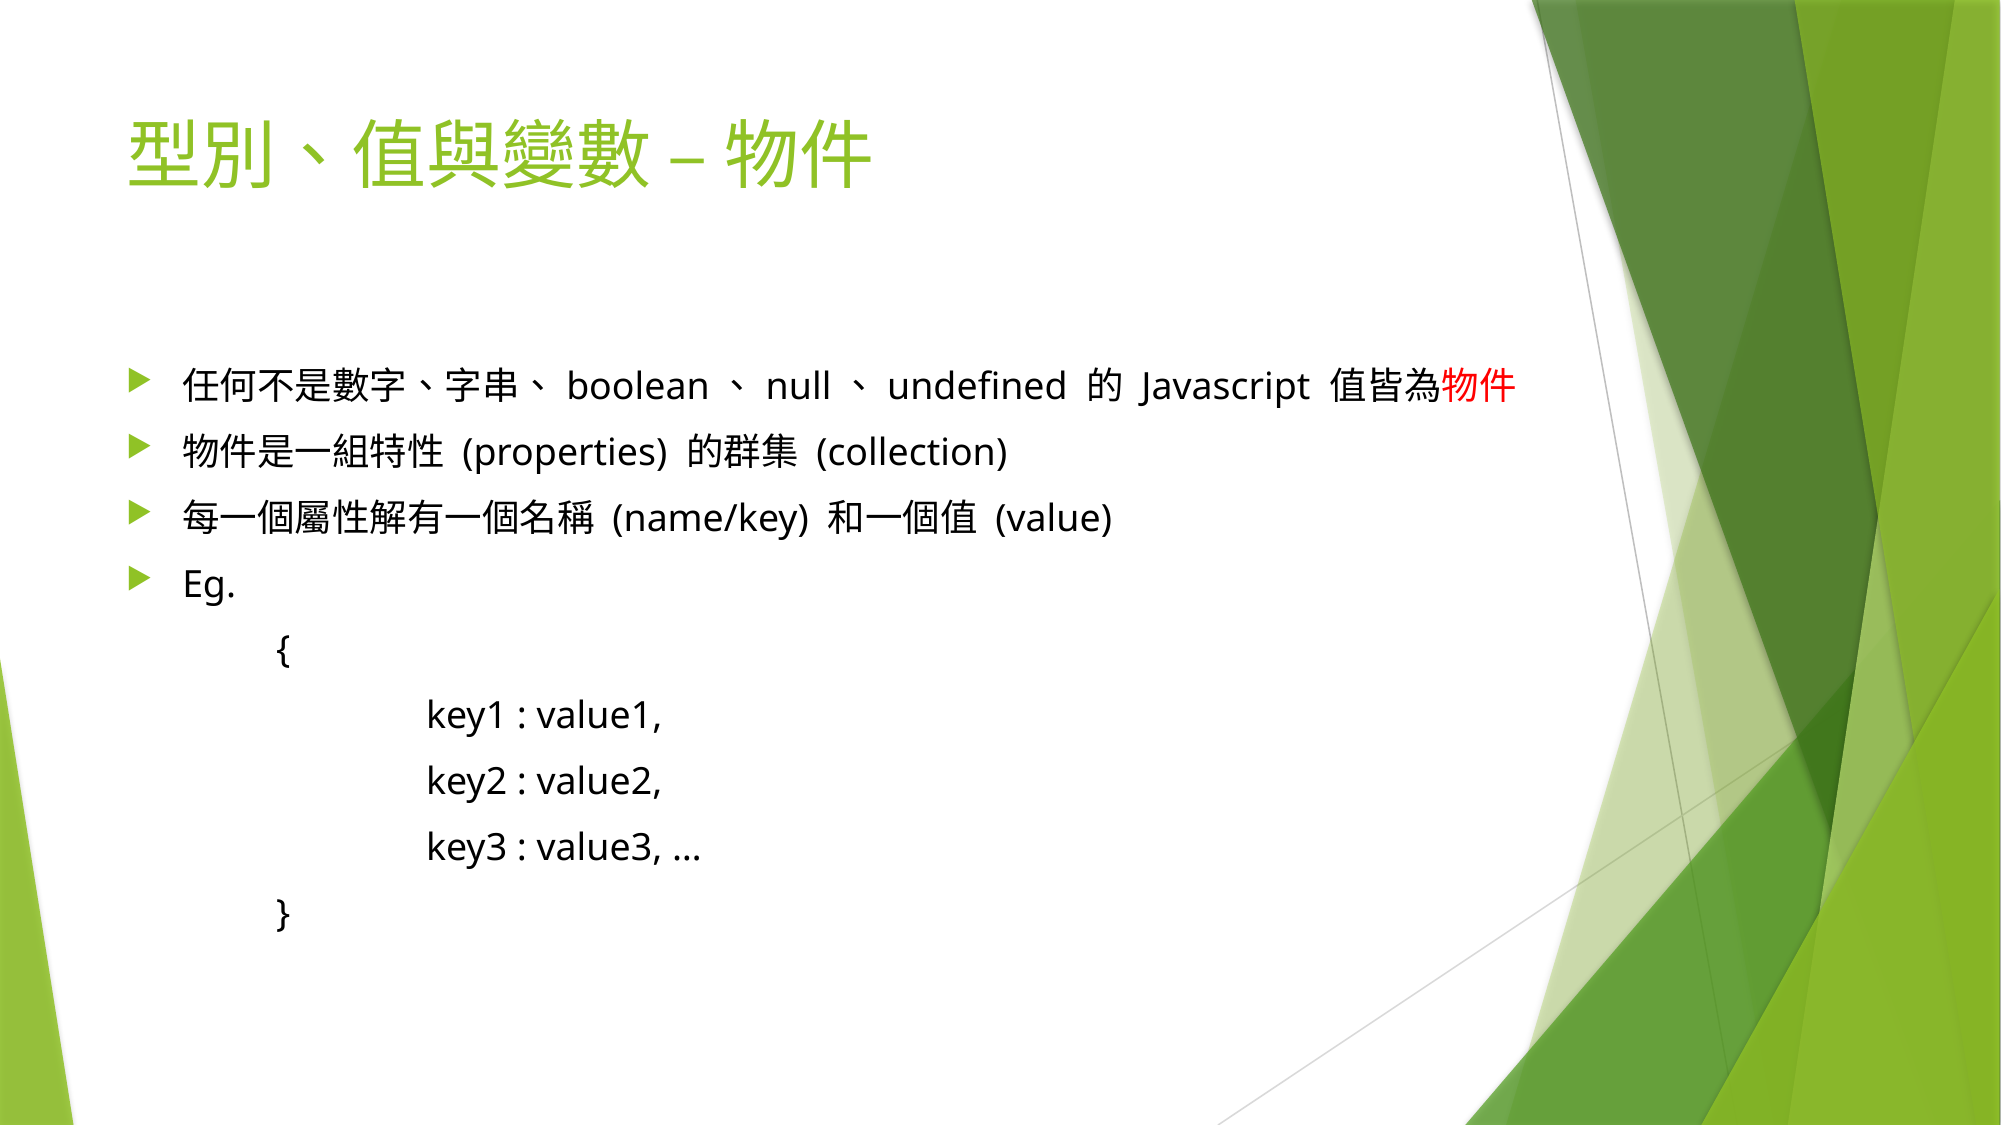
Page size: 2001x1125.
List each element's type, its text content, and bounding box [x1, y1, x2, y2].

list 任何不是數字、字串、boolean、null、undefined 的 Javascript 值皆為物件 物件是一組特性 (properties) 的群集 (collection) 每一個屬性解有一個名稱 (name/key) 和一個值 (value) Eg. { key1 : value1, key2 : value2, key3 : value3, … } [111, 354, 1579, 992]
title 型別、值與變數 – 物件 [111, 99, 1522, 317]
